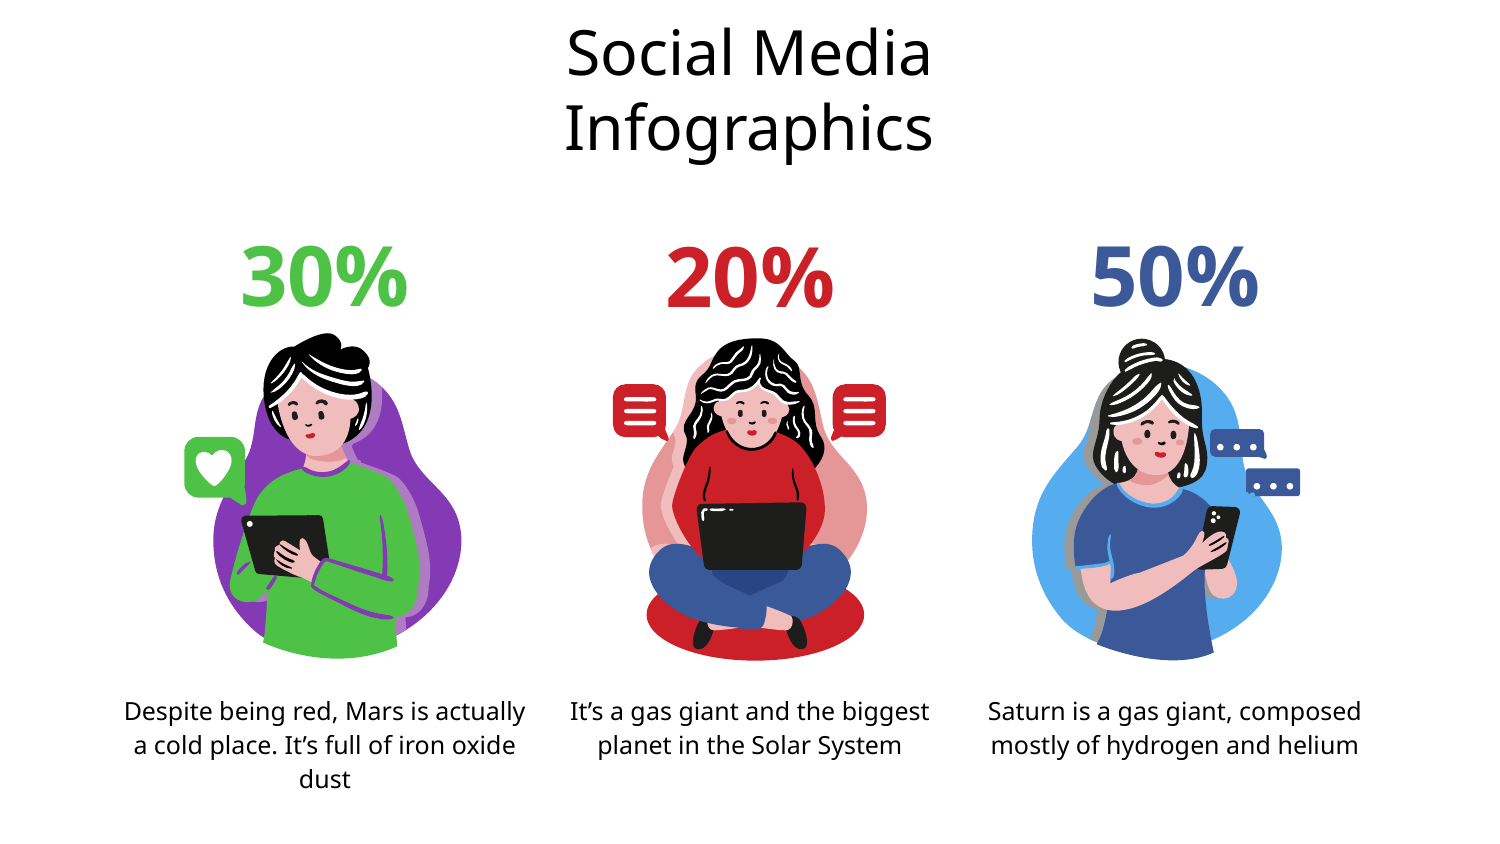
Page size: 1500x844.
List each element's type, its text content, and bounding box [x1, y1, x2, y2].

title Social Media Infographics [370, 48, 1130, 128]
text_box It’s a gas giant and the biggest planet in the Solar System [529, 675, 954, 764]
text_box 50% [1028, 193, 1322, 313]
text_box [183, 332, 466, 659]
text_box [612, 338, 887, 661]
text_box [1028, 338, 1301, 661]
text_box 20% [603, 194, 897, 314]
text_box Despite being red, Mars is actually a cold place. It’s full of iron oxide dust [104, 675, 529, 764]
text_box 30% [178, 192, 472, 313]
text_box Saturn is a gas giant, composed mostly of hydrogen and helium [954, 675, 1397, 764]
